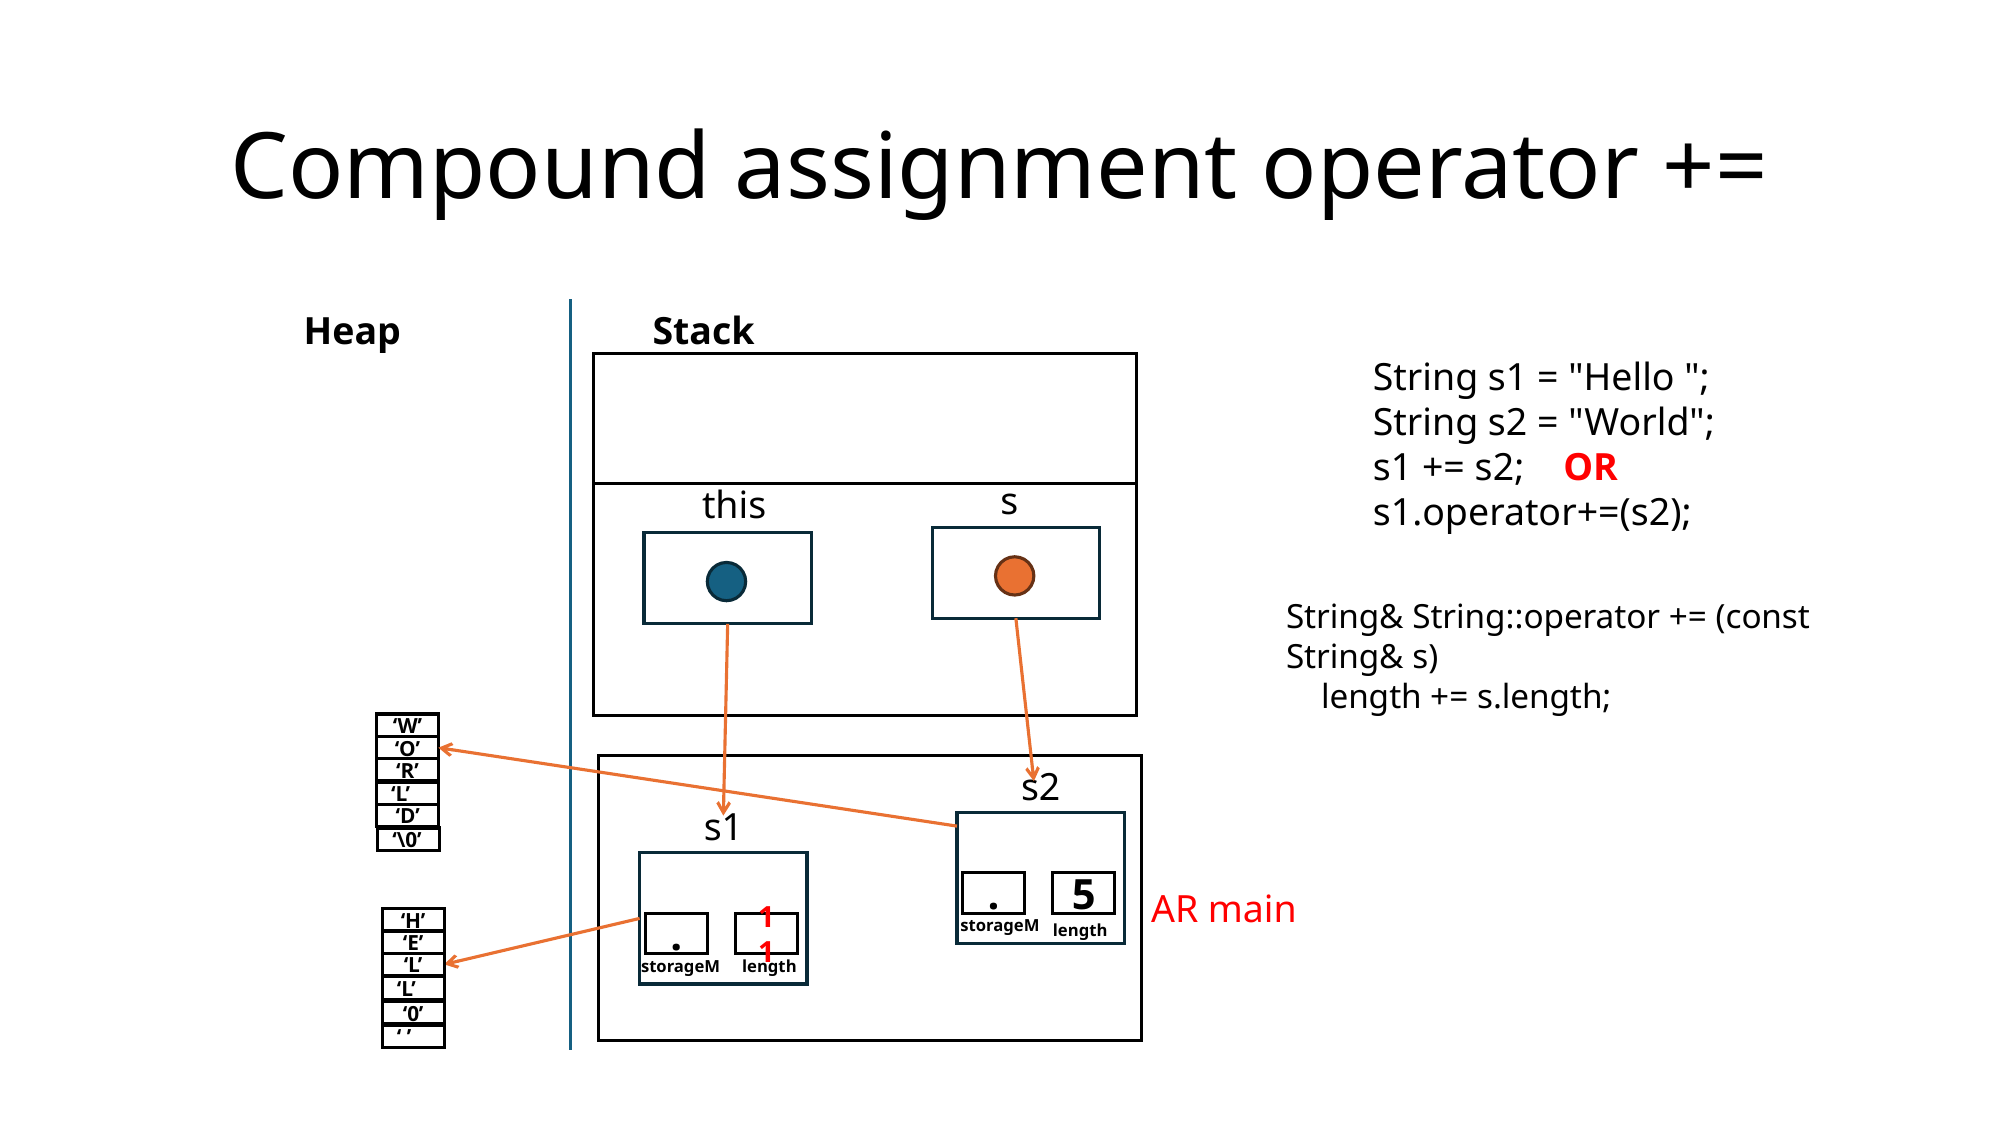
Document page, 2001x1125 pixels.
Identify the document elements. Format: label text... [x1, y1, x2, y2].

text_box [1015, 617, 1035, 782]
text_box s1 [688, 827, 758, 856]
text_box [597, 754, 1143, 1042]
text_box ‘D’ [375, 803, 437, 828]
text_box ‘R’ [375, 757, 437, 781]
text_box [1034, 485, 1138, 717]
text_box length [727, 948, 812, 984]
text_box 11 [734, 912, 799, 948]
text_box [592, 352, 1138, 485]
text_box String s1 = "Hello "; String s2 = "World"; s1 += s2; OR s1.operator+=(s2); [1358, 345, 1730, 586]
text_box [592, 485, 722, 717]
text_box ‘\0’ [376, 826, 441, 852]
text_box [638, 851, 809, 948]
text_box ‘E’ [381, 929, 443, 952]
text_box [955, 811, 1126, 945]
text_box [437, 747, 958, 827]
text_box String& String::operator += (const String& s) length += s.length; [1271, 588, 1952, 883]
text_box storageM [626, 948, 727, 984]
text_box [931, 526, 1101, 620]
text_box ‘0’ [381, 1000, 446, 1024]
text_box [729, 485, 1015, 717]
text_box this [687, 485, 782, 534]
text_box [443, 917, 641, 965]
text_box ‘O’ [375, 735, 440, 757]
title Compound assignment operator += [137, 59, 1863, 278]
text_box Heap [288, 299, 416, 360]
text_box s2 [1006, 755, 1076, 816]
text_box length [1038, 912, 1123, 947]
text_box ‘ ’ [381, 1024, 446, 1049]
text_box ‘H’ [381, 907, 446, 929]
text_box Stack [637, 299, 770, 352]
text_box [722, 623, 729, 817]
text_box s [985, 485, 1034, 530]
text_box AR main [1136, 878, 1312, 938]
text_box [993, 555, 1036, 597]
text_box ‘L’ [381, 975, 446, 1000]
text_box ‘L’ [375, 781, 437, 803]
text_box 5 [1051, 871, 1116, 912]
text_box . [644, 912, 709, 948]
text_box [705, 560, 748, 603]
text_box storageM [945, 907, 1055, 943]
text_box . [961, 871, 1026, 907]
text_box ‘L’ [381, 952, 446, 975]
text_box [642, 531, 813, 625]
text_box ‘W’ [375, 712, 440, 735]
